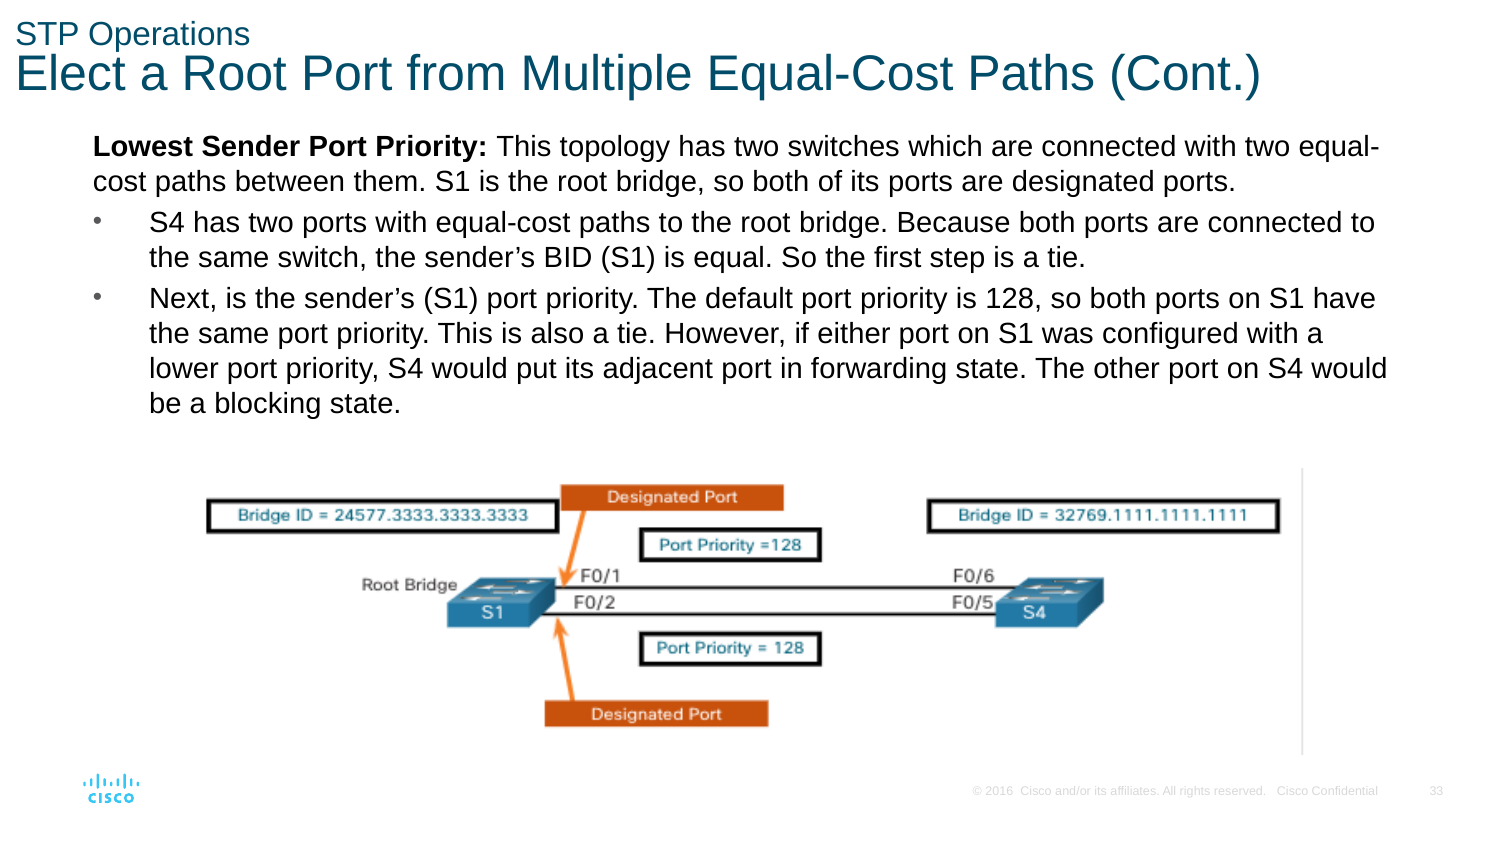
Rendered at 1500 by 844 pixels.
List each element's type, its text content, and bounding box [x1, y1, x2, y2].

list Lowest Sender Port Priority: This topology has two switches which are connected with two equal-cost paths between them. S1 is the root bridge, so both of its ports are designated ports. S4 has two ports with equal-cost paths to the root bridge. Because both ports are connected to the same switch, the sender’s BID (S1) is equal. So the first step is a tie. Next, is the sender’s (S1) port priority. The default port priority is 128, so both ports on S1 have the same port priority. This is also a tie. However, if either port on S1 was configured with a lower port priority, S4 would put its adjacent port in forwarding state. The other port on S4 would be a blocking state. [77, 120, 1410, 726]
picture [195, 468, 1305, 756]
title STP Operations Elect a Root Port from Multiple Equal-Cost Paths (Cont.) [0, 0, 1369, 121]
